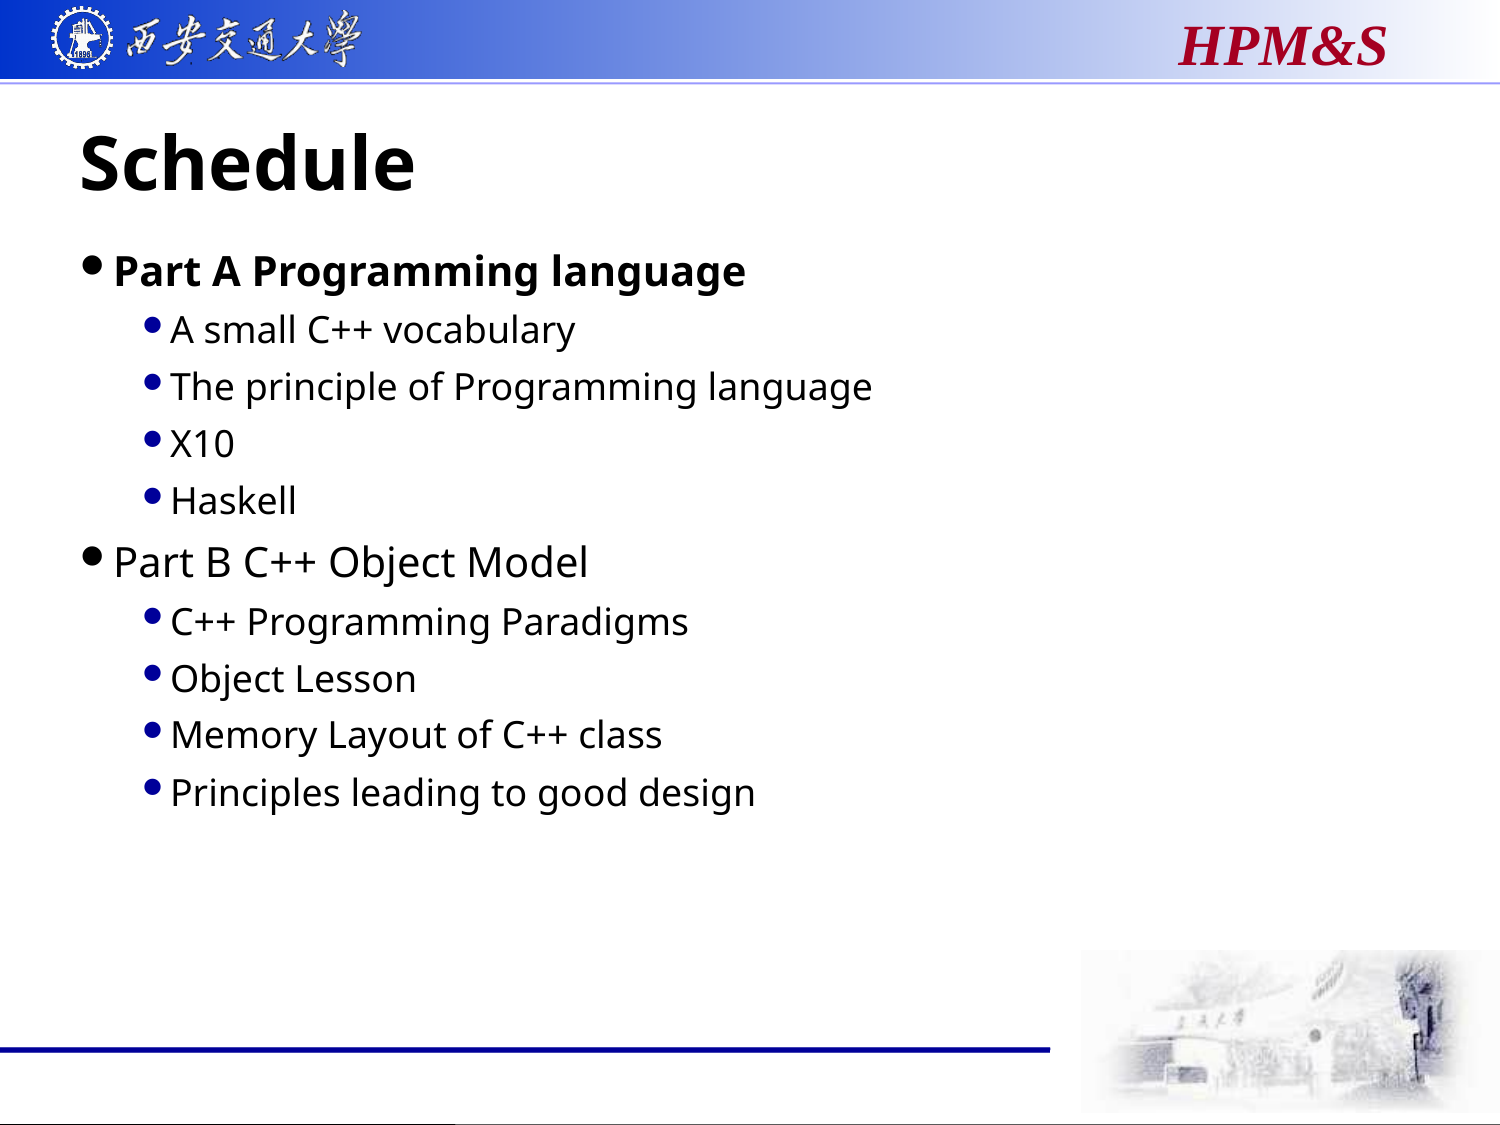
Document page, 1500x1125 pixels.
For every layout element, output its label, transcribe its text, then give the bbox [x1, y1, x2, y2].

picture [1081, 950, 1500, 1113]
picture [50, 5, 113, 69]
list Part A Programming language A small C++ vocabulary The principle of Programming language X10 Haskell Part B C++ Object Model C++ Programming Paradigms Object Lesson Memory Layout of C++ class Principles leading to good design [64, 231, 1412, 1012]
picture [125, 10, 363, 67]
title Schedule [64, 101, 1400, 221]
